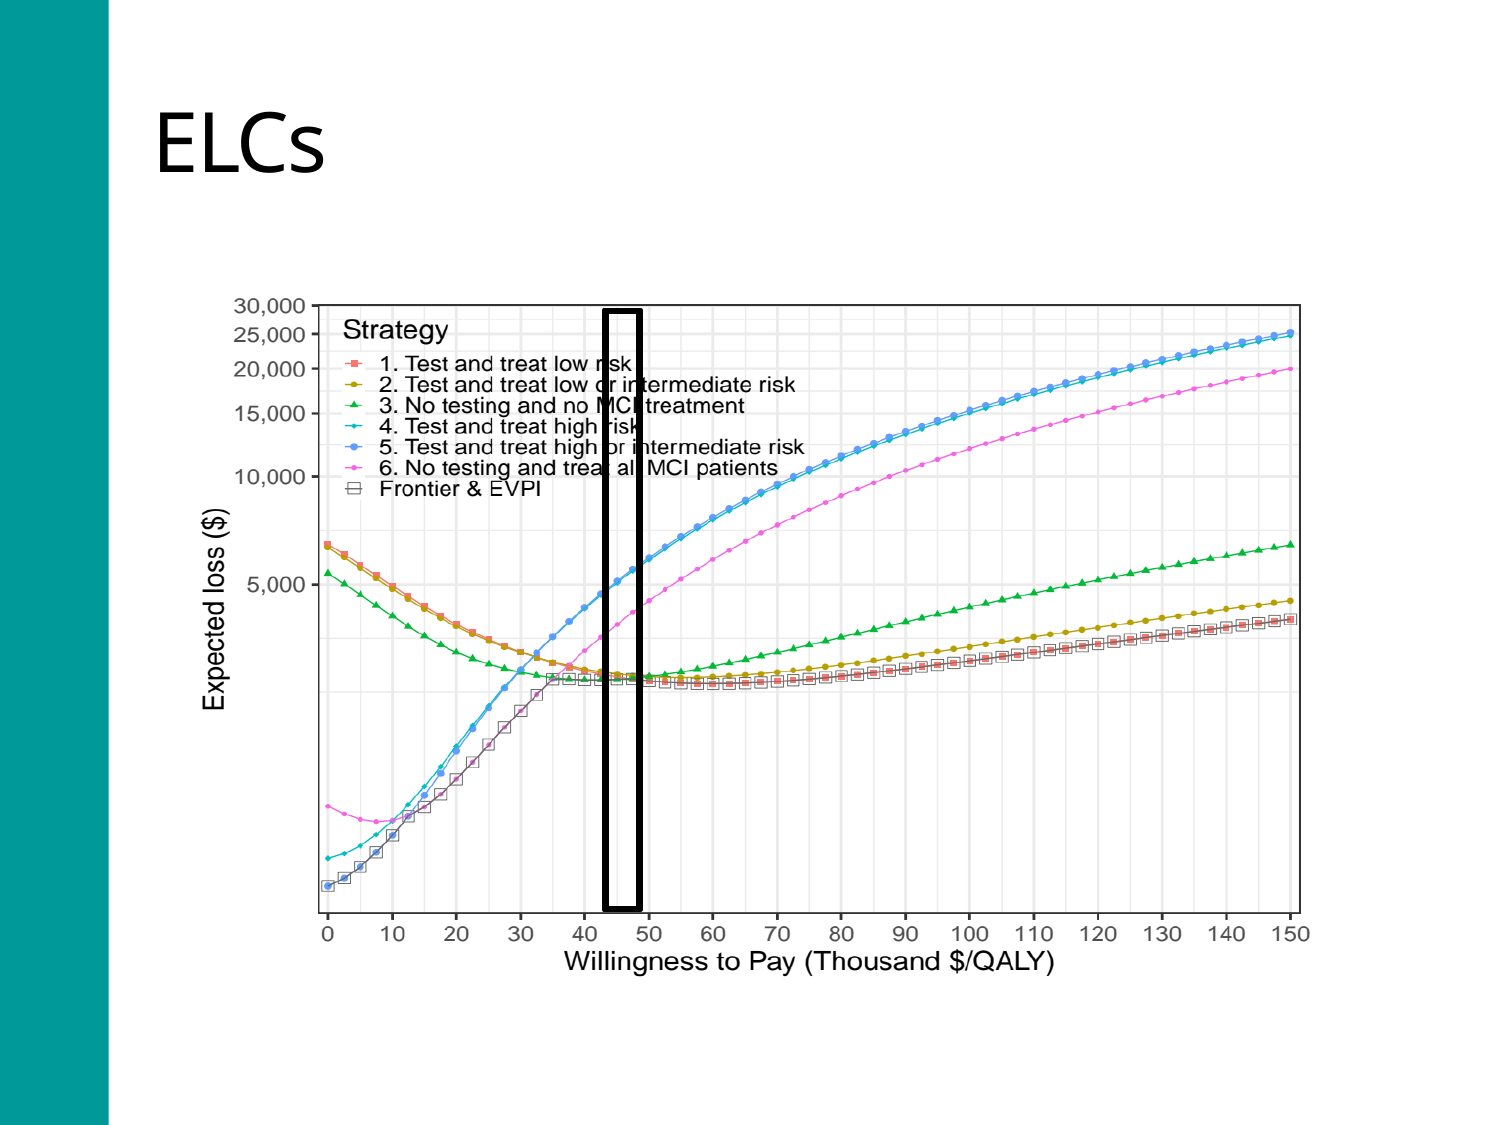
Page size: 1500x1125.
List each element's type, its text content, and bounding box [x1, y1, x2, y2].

picture [188, 291, 1312, 985]
title ELCs [137, 45, 1388, 233]
